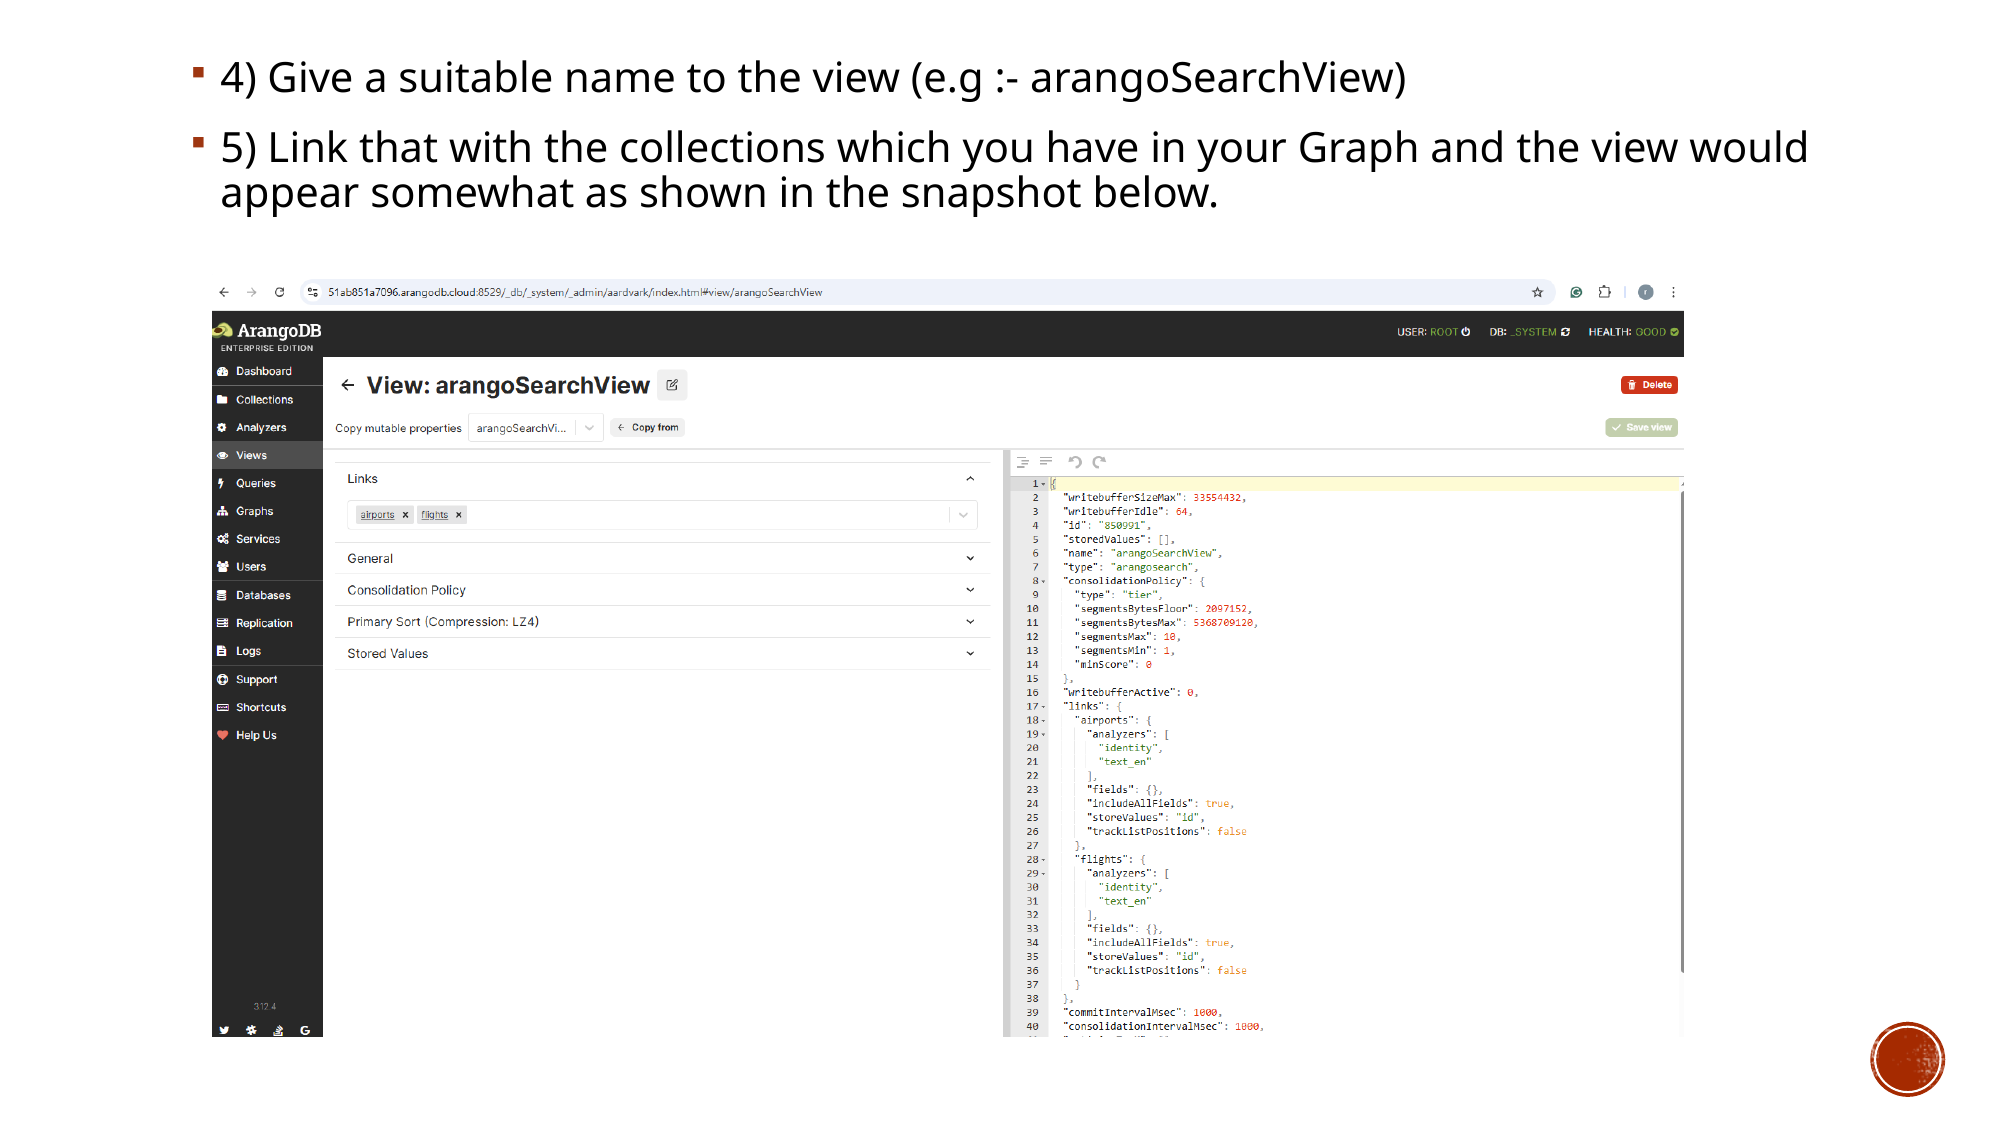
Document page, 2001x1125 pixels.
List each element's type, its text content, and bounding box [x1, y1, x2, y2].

list 4) Give a suitable name to the view (e.g :- arangoSearchView) 5) Link that with the collections which you have in your Graph and the view would appear somewhat as shown in the snapshot below. [175, 49, 1826, 1013]
picture [212, 274, 1684, 1037]
